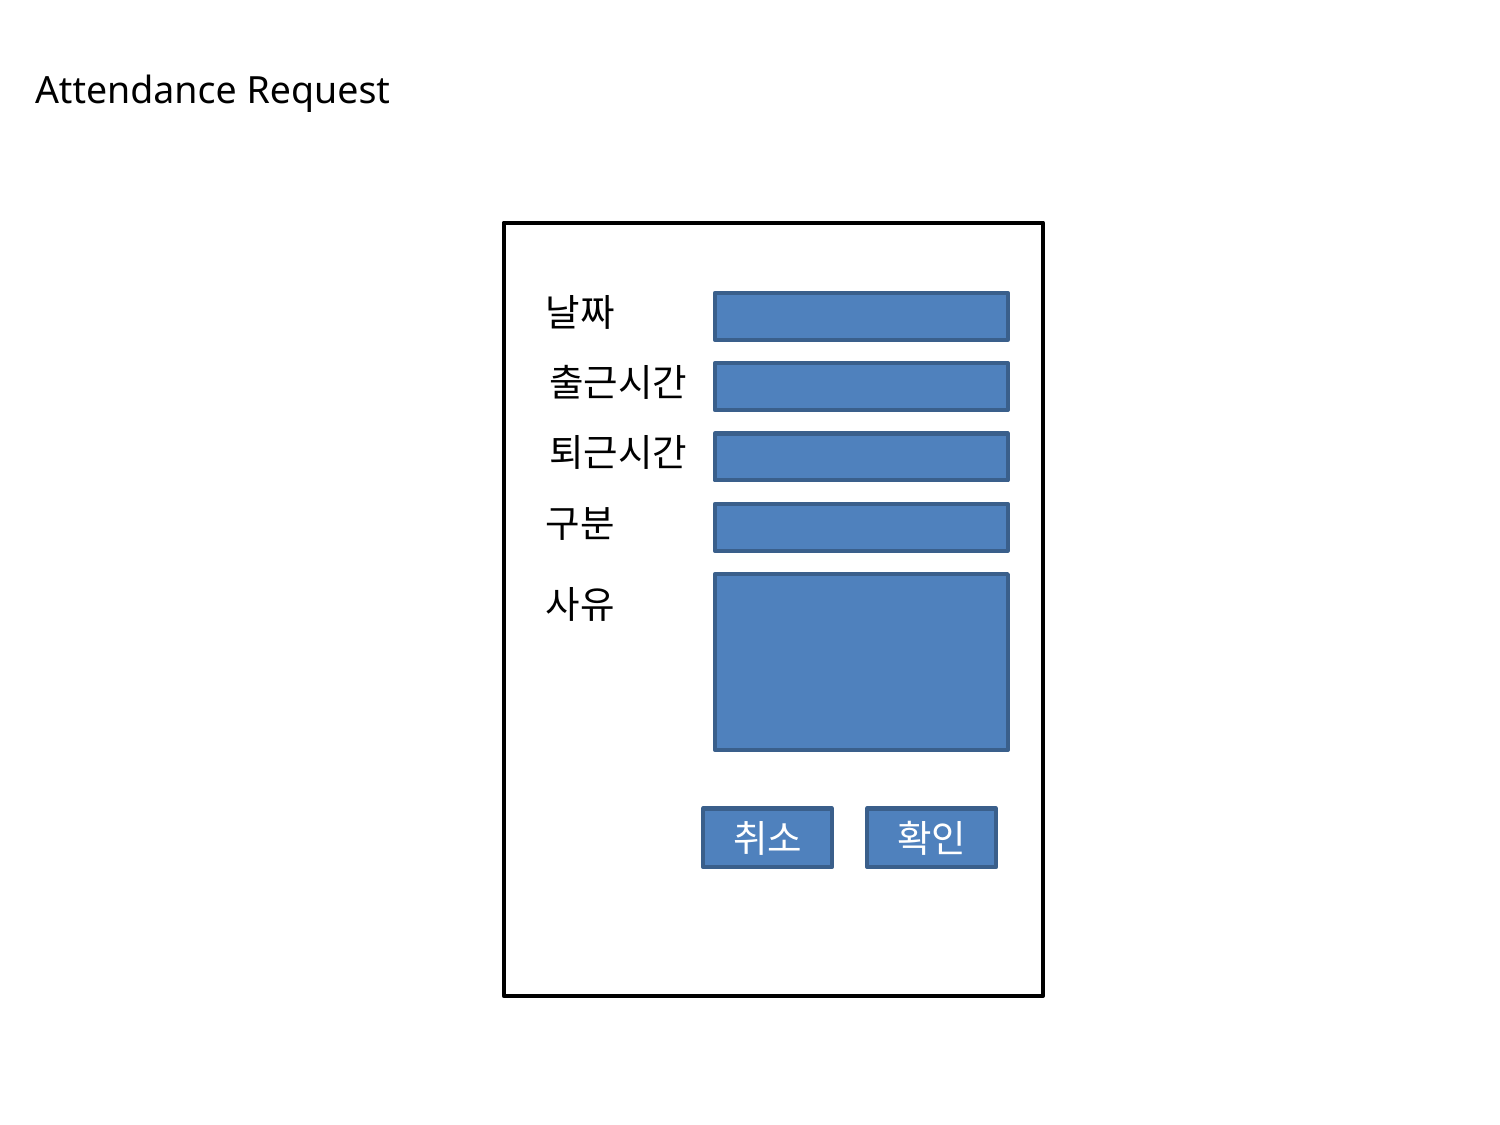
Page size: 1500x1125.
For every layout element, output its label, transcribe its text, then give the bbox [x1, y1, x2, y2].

text_box [713, 431, 1010, 482]
text_box 날짜 [530, 281, 630, 341]
text_box [713, 572, 1010, 752]
text_box 확인 [865, 806, 998, 869]
text_box 퇴근시간 [534, 421, 703, 482]
text_box [713, 361, 1010, 412]
text_box Attendance Request [20, 58, 405, 119]
text_box 사유 [530, 574, 630, 634]
text_box 출근시간 [534, 351, 703, 412]
text_box [713, 502, 1010, 553]
text_box [502, 221, 1045, 998]
text_box 구분 [530, 492, 630, 552]
text_box 취소 [701, 806, 834, 869]
text_box [713, 291, 1010, 342]
